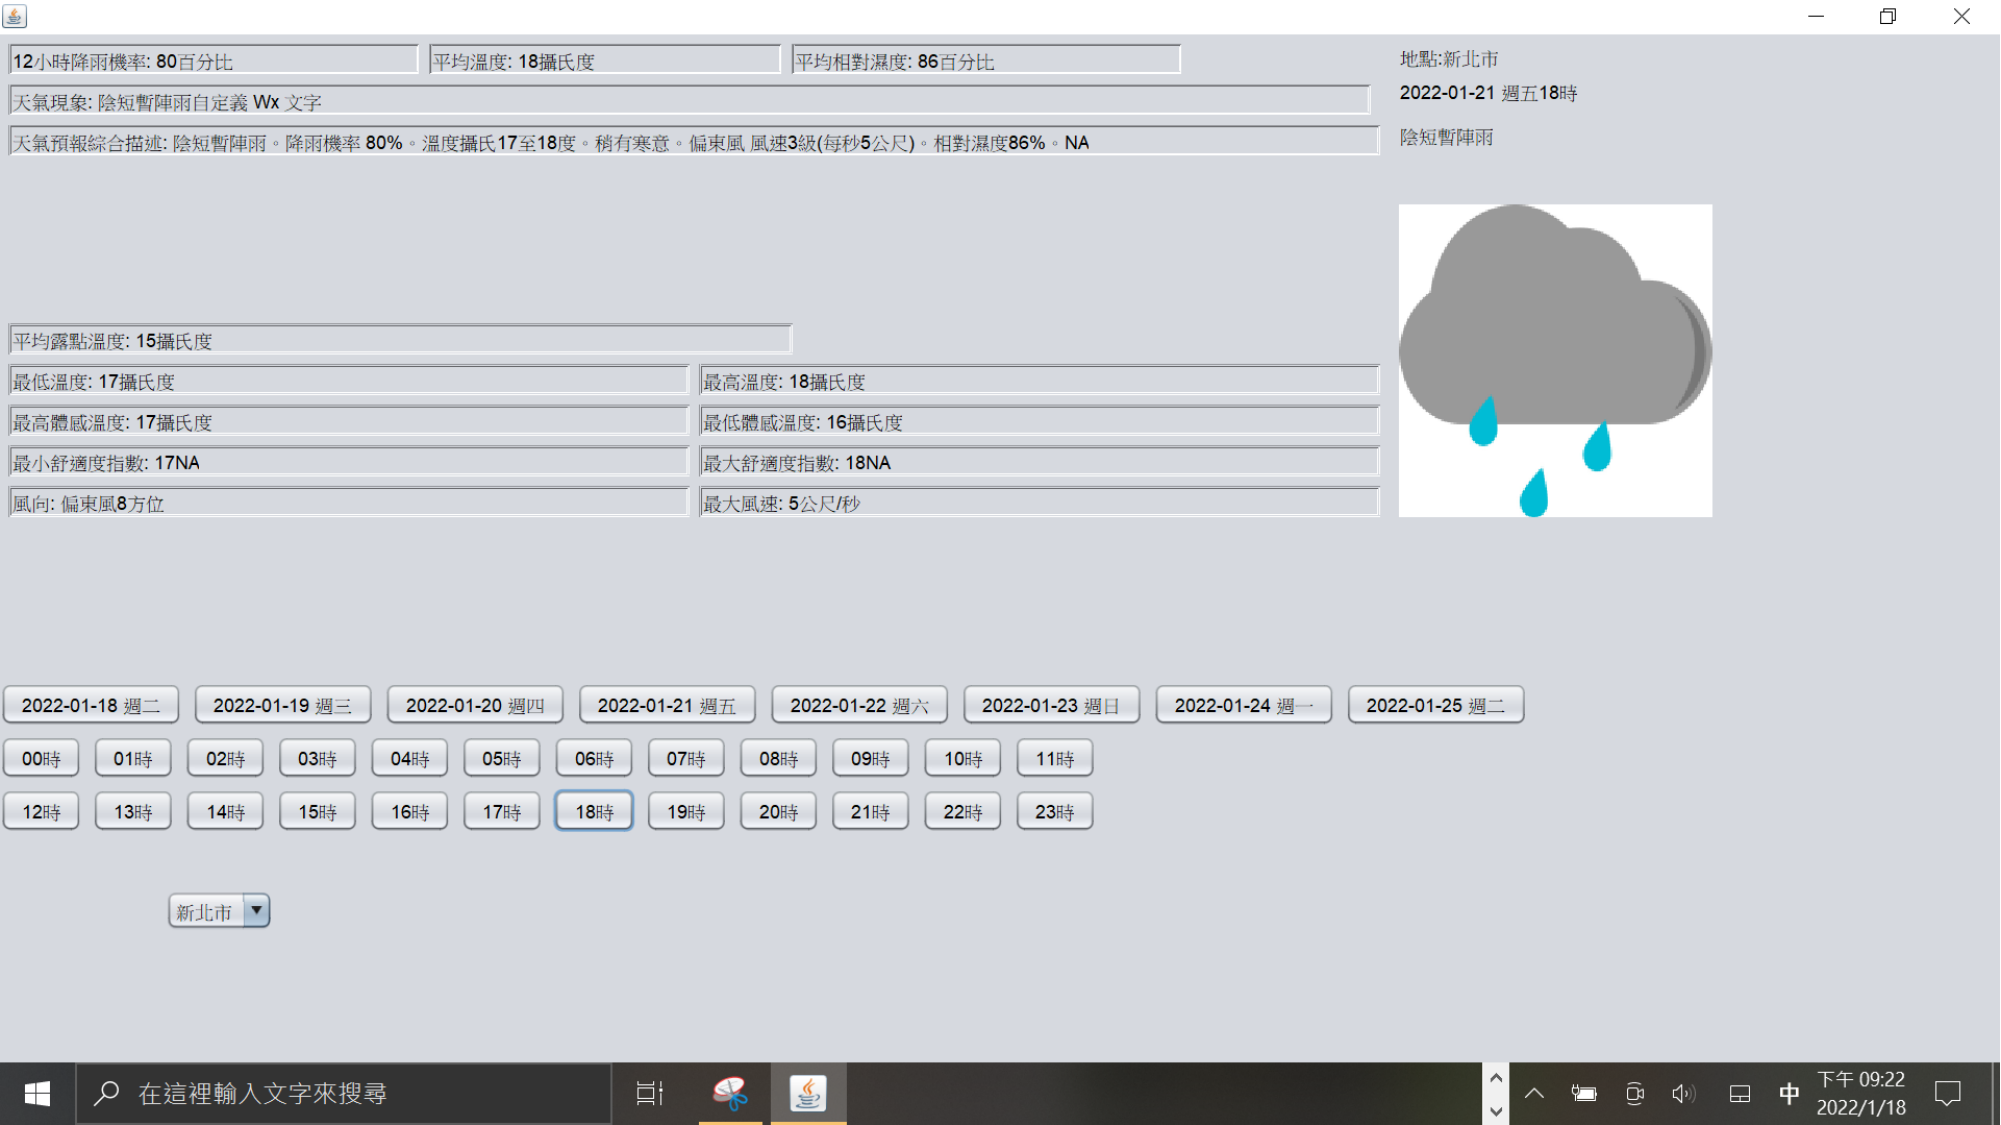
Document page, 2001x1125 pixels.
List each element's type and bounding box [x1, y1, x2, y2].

list [0, 0, 2000, 1125]
